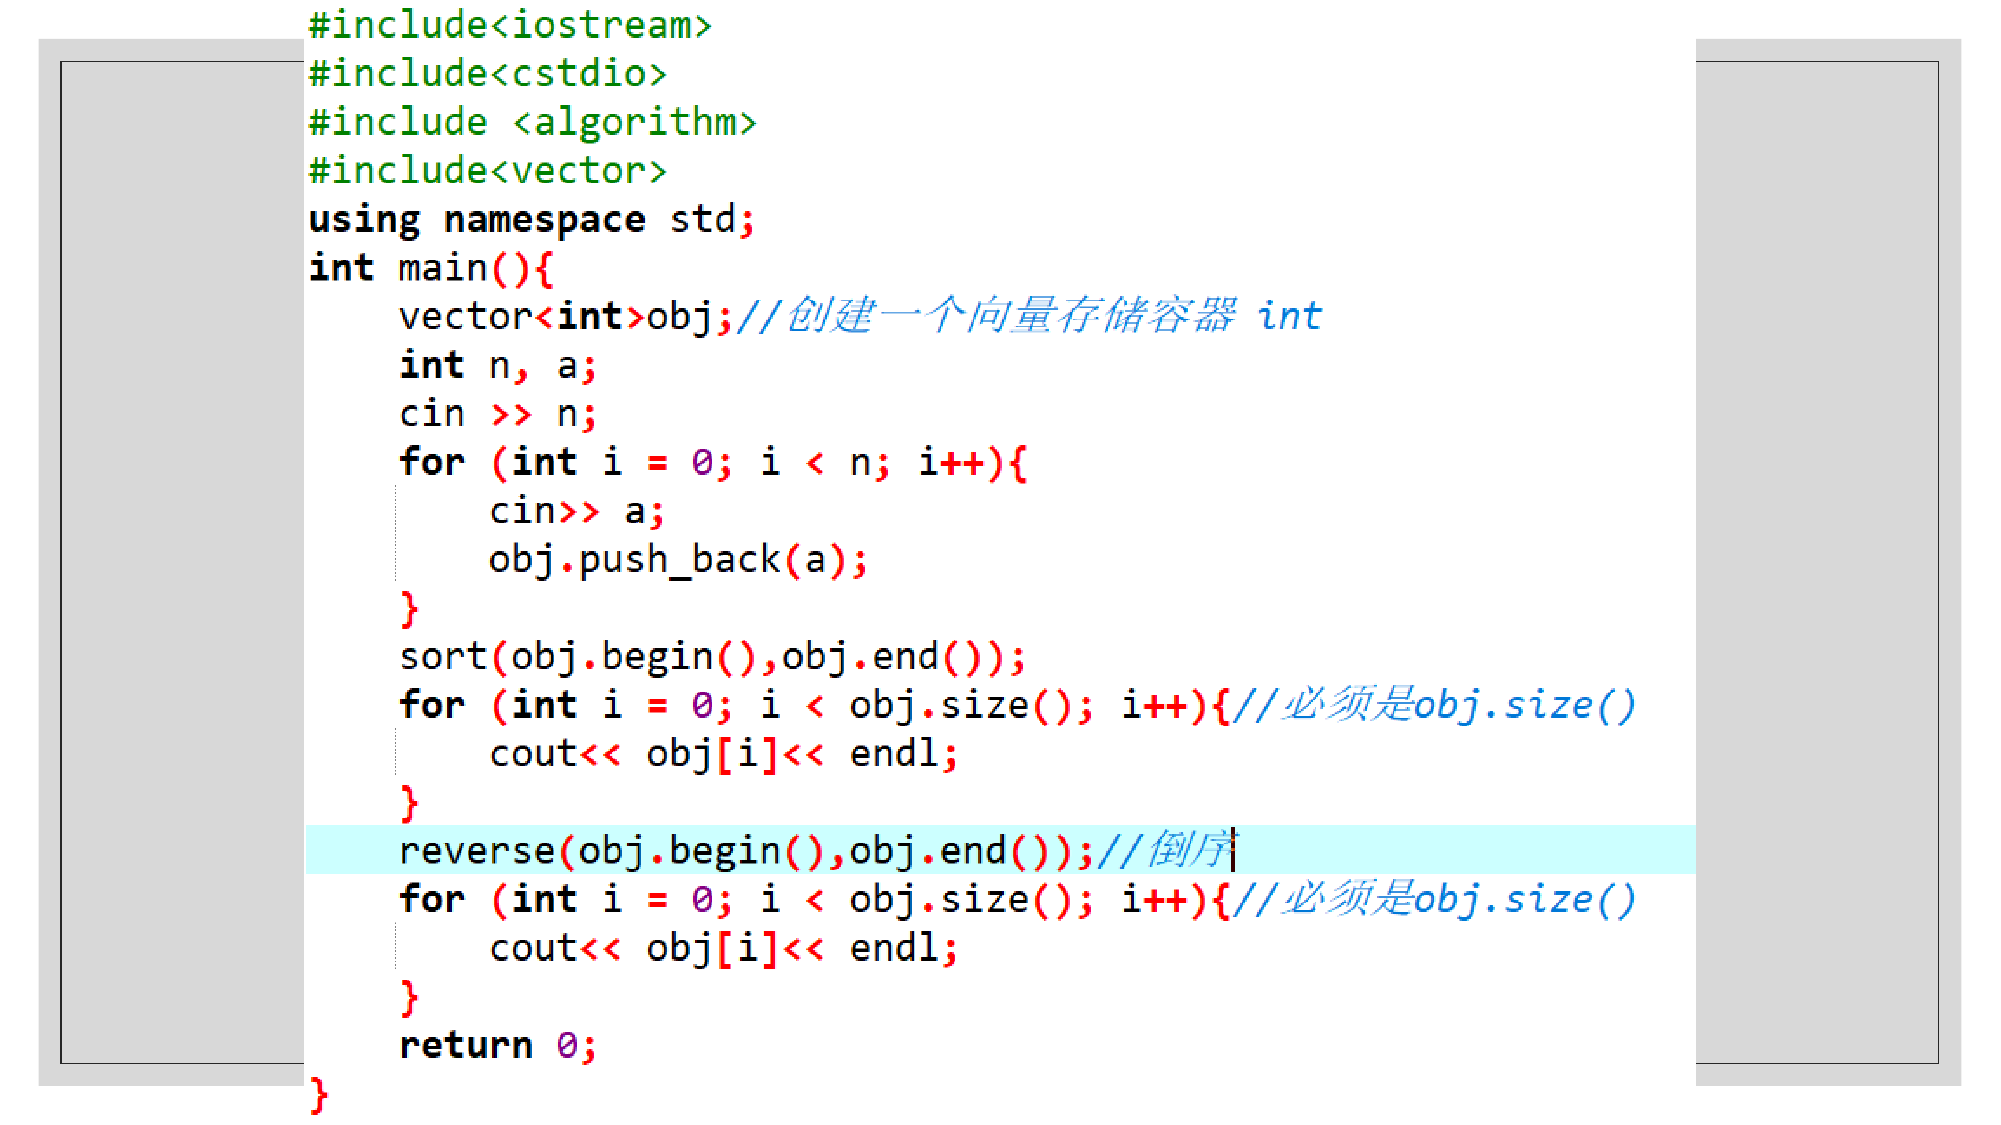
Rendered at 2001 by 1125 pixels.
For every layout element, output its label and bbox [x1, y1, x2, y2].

picture [304, 0, 1696, 1125]
